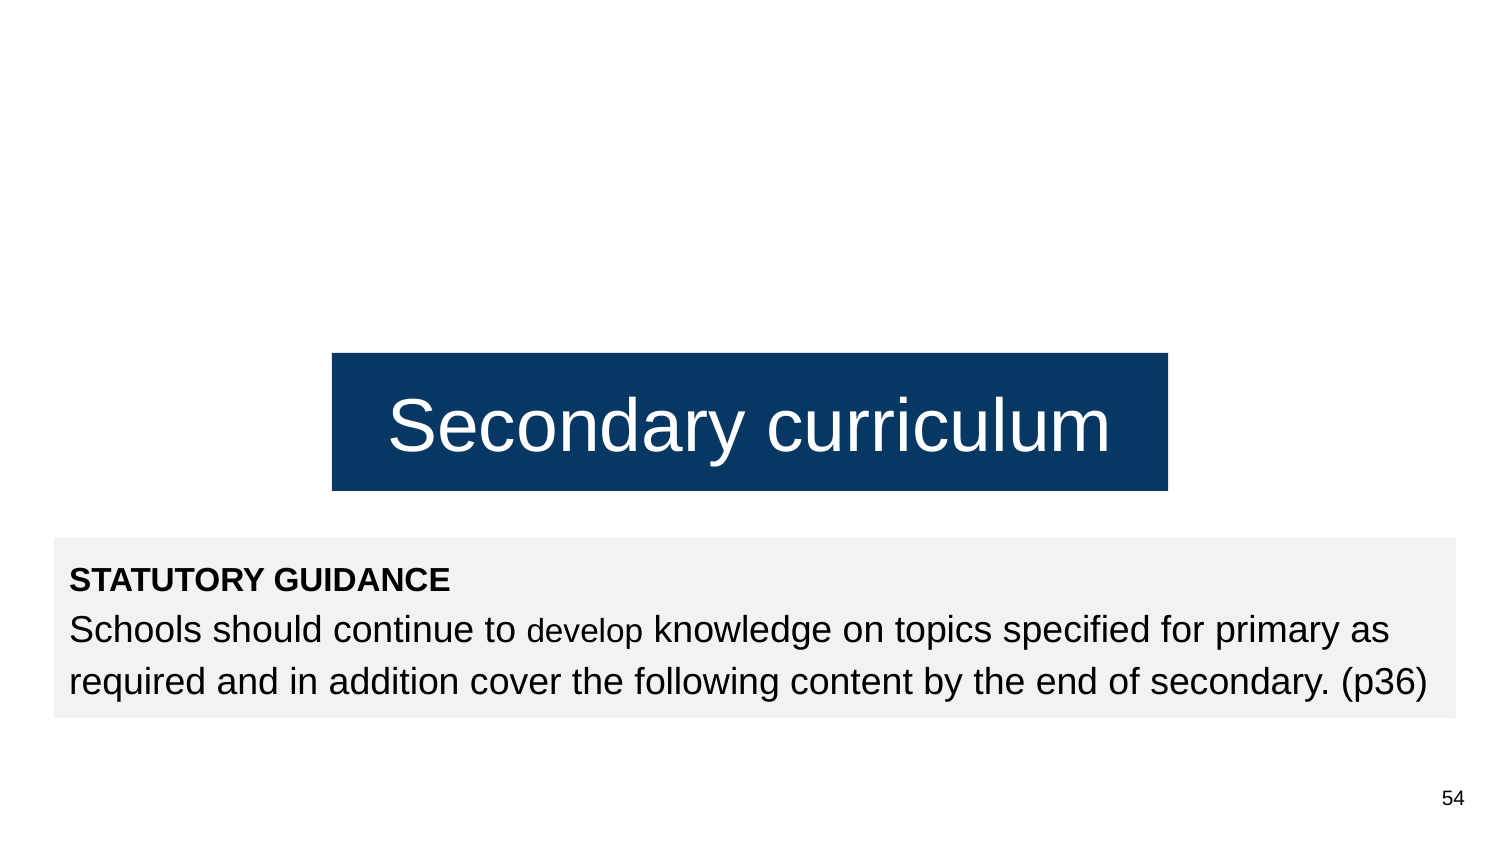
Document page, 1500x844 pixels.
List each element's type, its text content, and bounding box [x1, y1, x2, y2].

list STATUTORY GUIDANCE Schools should continue to develop knowledge on topics specified for primary as required and in addition cover the following content by the end of secondary. (p36) [54, 537, 1456, 718]
slide_number ‹#› [1389, 764, 1480, 830]
title Secondary curriculum [331, 352, 1169, 491]
